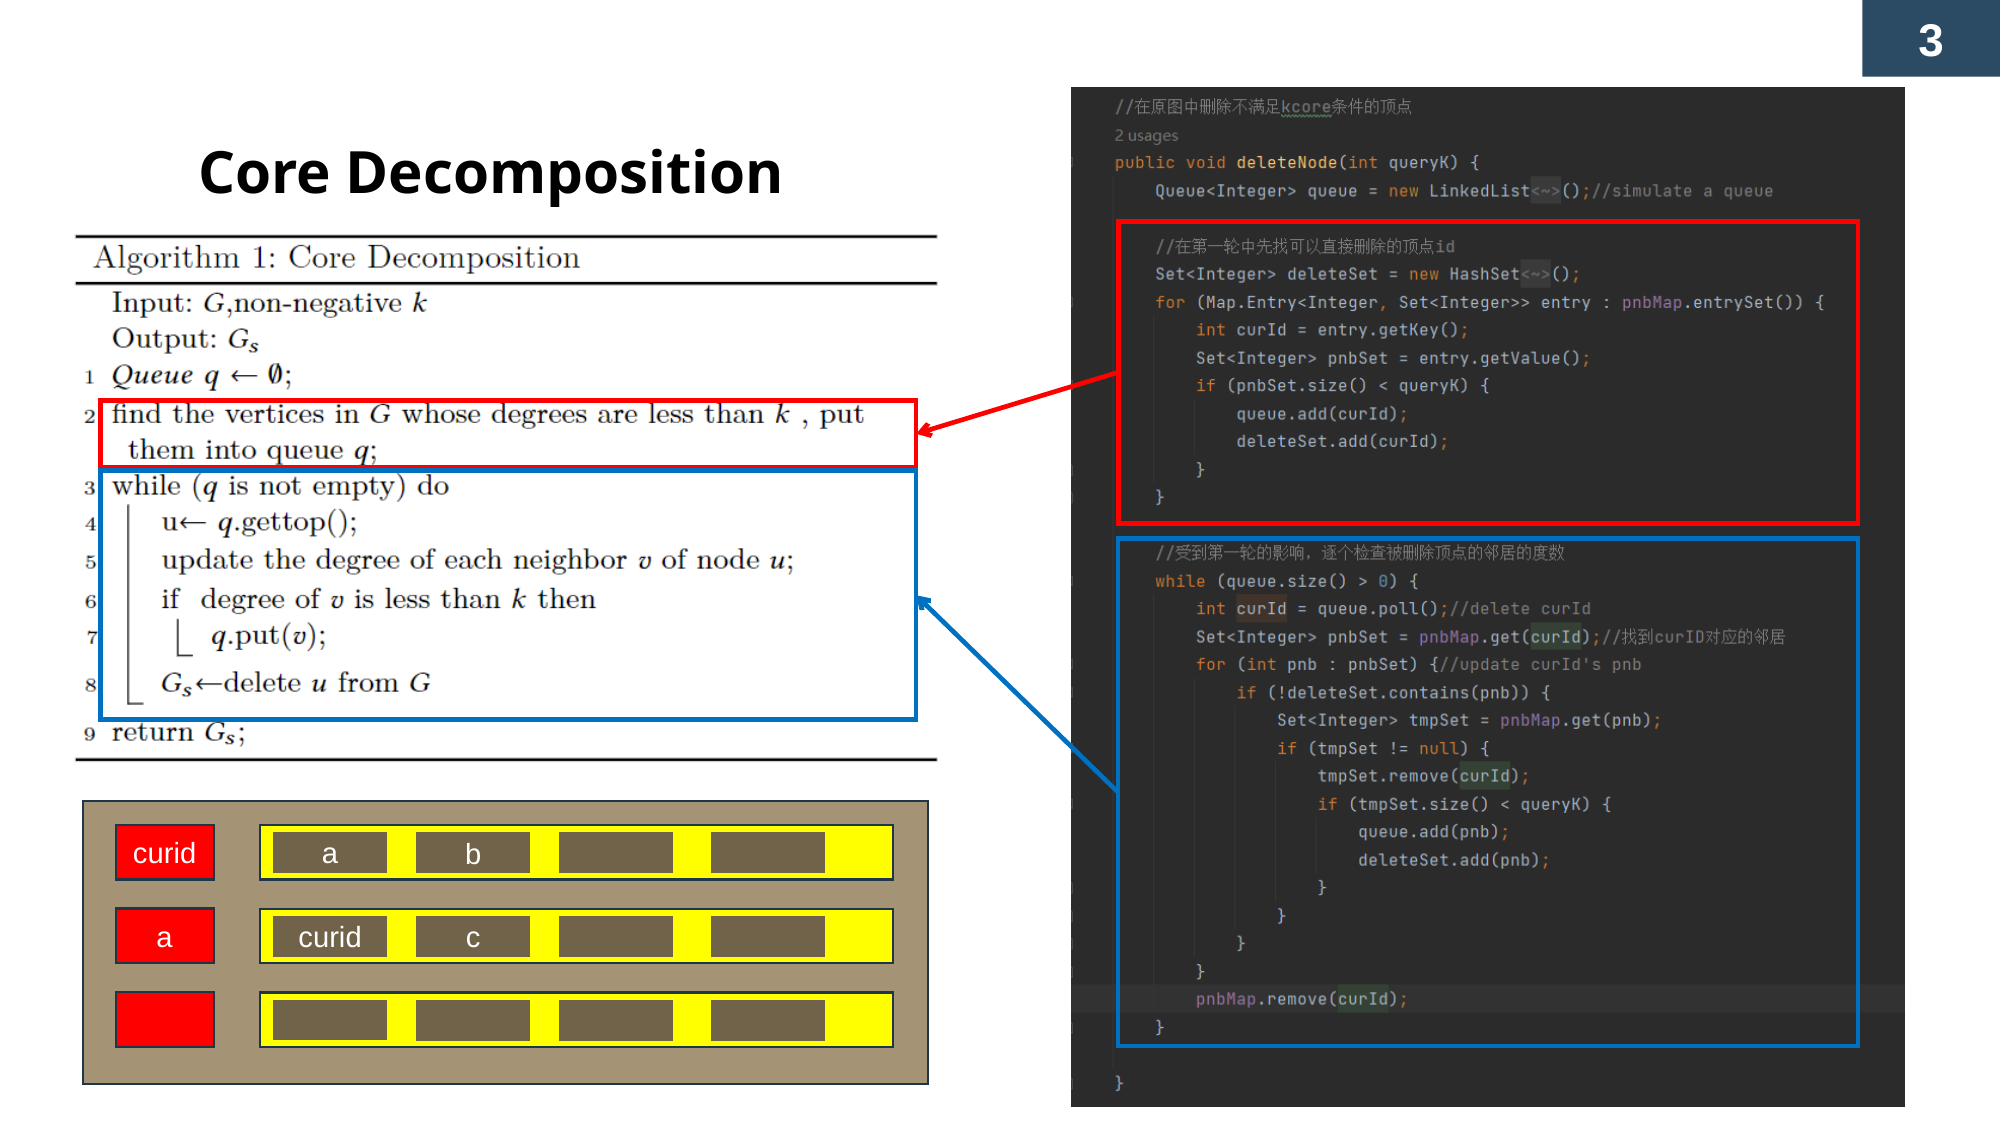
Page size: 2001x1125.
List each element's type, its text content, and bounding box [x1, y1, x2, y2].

text_box [259, 824, 894, 881]
text_box [259, 991, 894, 1048]
text_box [559, 916, 673, 957]
picture [1071, 87, 1905, 1107]
text_box [559, 832, 673, 873]
text_box c [416, 916, 530, 957]
text_box [559, 1000, 673, 1041]
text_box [916, 595, 1119, 793]
text_box [416, 1000, 530, 1041]
text_box curid [115, 824, 215, 881]
text_box [711, 1000, 825, 1041]
text_box [259, 908, 894, 964]
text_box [916, 372, 1119, 434]
text_box [711, 832, 825, 873]
text_box b [416, 832, 530, 873]
picture [52, 208, 965, 779]
text_box curid [273, 916, 387, 957]
text_box [711, 916, 825, 957]
text_box a [273, 832, 387, 873]
text_box Core Decomposition [183, 127, 799, 208]
text_box [82, 800, 929, 1085]
text_box [273, 1000, 387, 1040]
text_box [115, 991, 215, 1048]
text_box a [115, 907, 215, 964]
